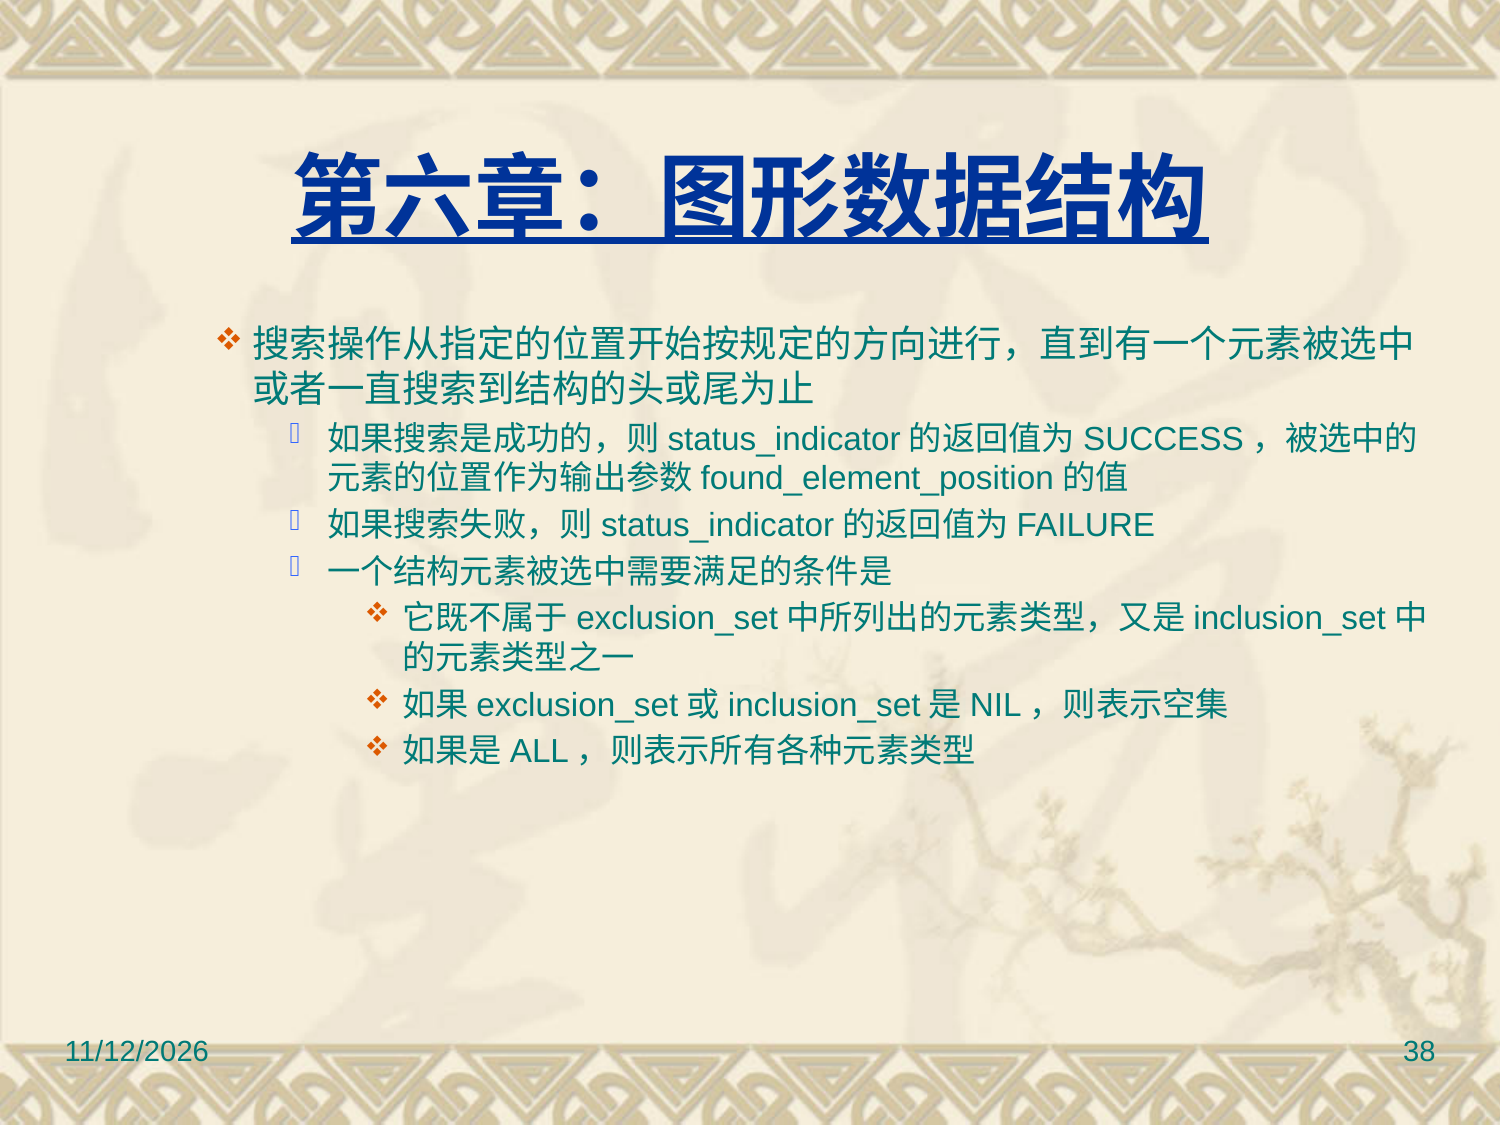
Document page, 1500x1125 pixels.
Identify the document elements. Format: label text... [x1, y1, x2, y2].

title 第六章：图形数据结构 [49, 99, 1451, 288]
picture [0, 0, 1500, 1125]
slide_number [49, 1024, 425, 1103]
list 搜索操作从指定的位置开始按规定的方向进行，直到有一个元素被选中或者一直搜索到结构的头或尾为止 如果搜索是成功的，则status_indicator的返回值为SUCCESS，被选中的元素的位置作为输出参数found_element_position的值 如果搜索失败，则status_indicator的返回值为FAILURE 一个结构元素被选中需要满足的条件是 它既不属于exclusion_set中所列出的元素类型，又是inclusion_set中的元素类型之一 如果exclusion_set或inclusion_set是NIL，则表示空集 如果是ALL，则表示所有各种元素类型 [49, 312, 1451, 1001]
slide_number 38 [1074, 1024, 1451, 1103]
